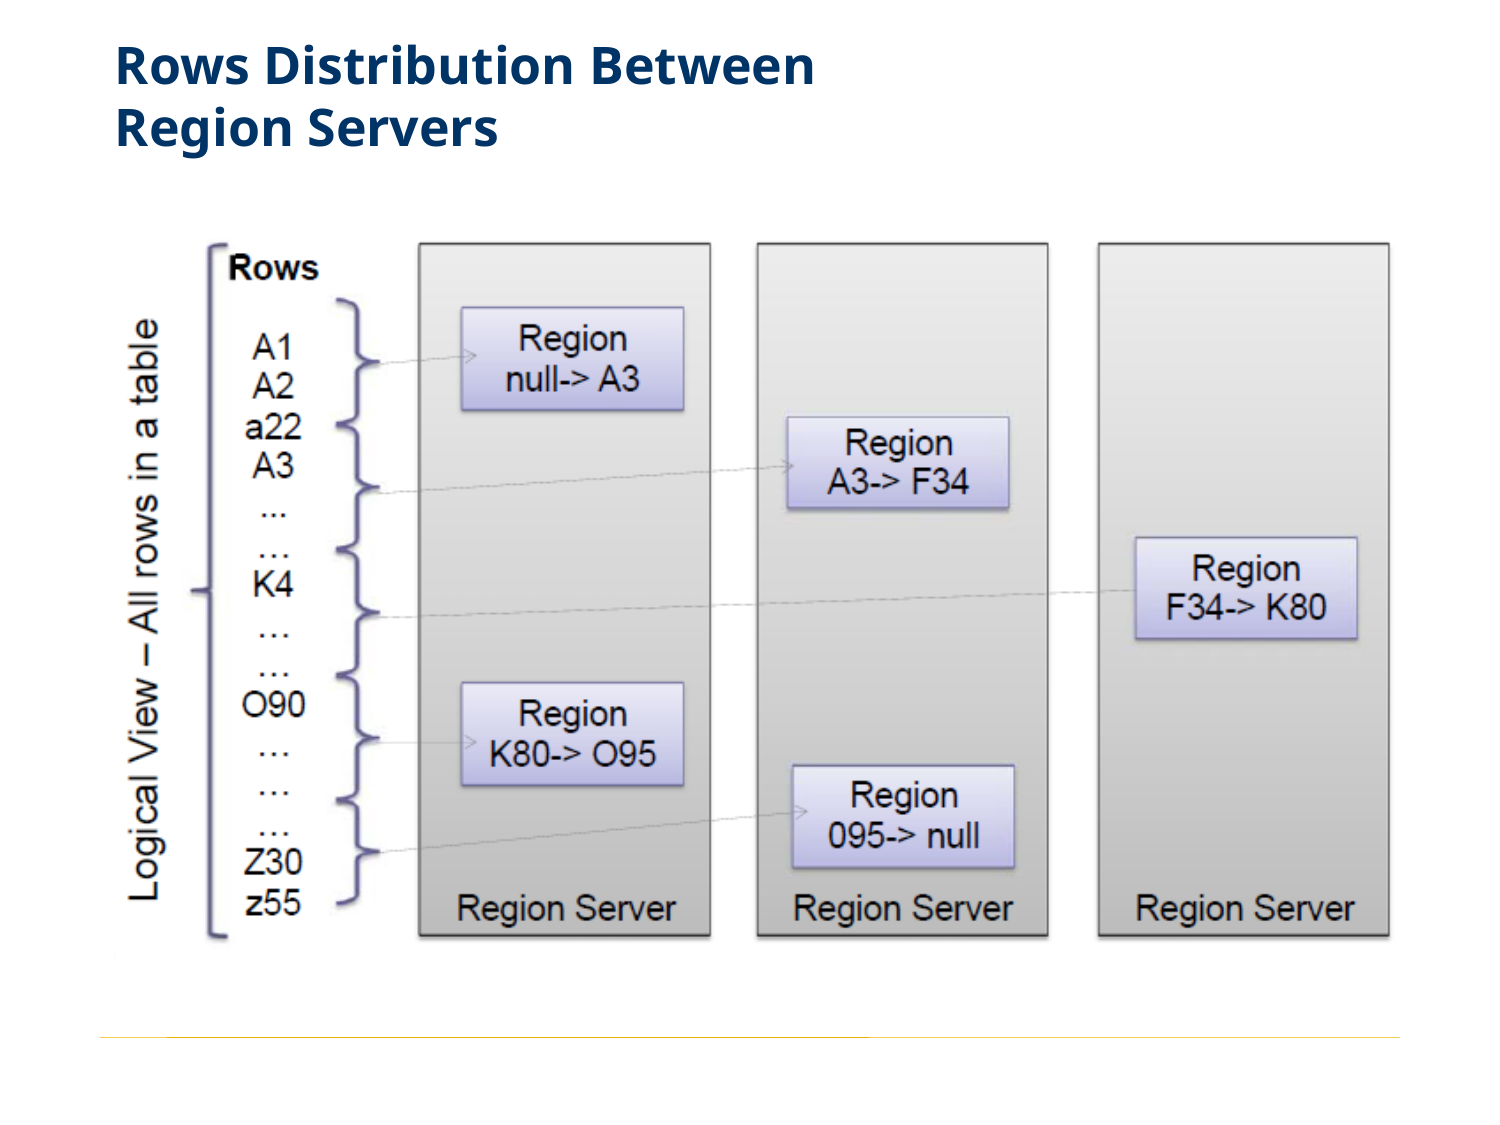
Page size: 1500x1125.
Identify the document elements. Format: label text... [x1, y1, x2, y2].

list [114, 229, 1399, 960]
title Rows Distribution Between Region Servers [99, 24, 1413, 165]
